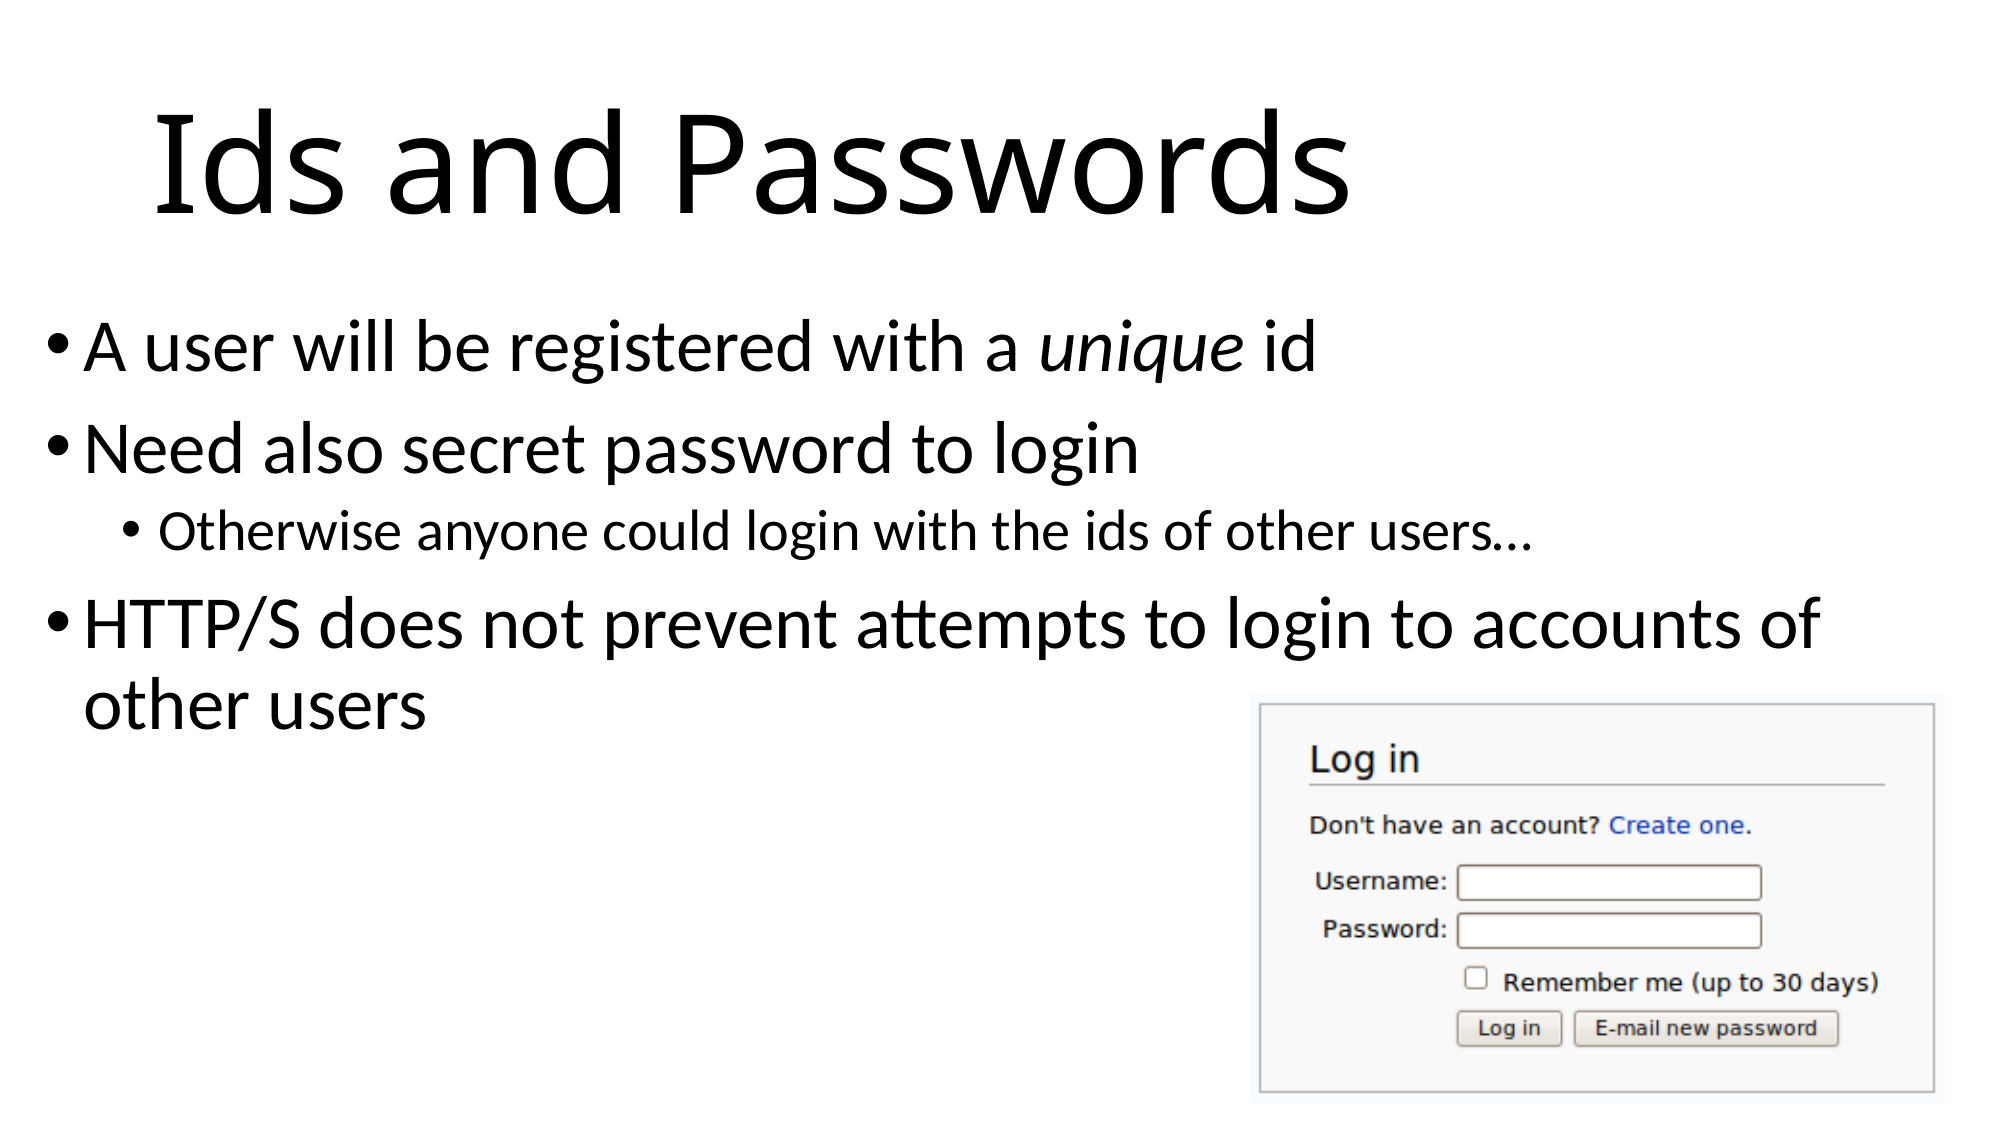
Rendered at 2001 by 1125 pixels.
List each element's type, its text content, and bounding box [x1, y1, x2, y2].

list A user will be registered with a unique id Need also secret password to login Otherwise anyone could login with the ids of other users… HTTP/S does not prevent attempts to login to accounts of other users [30, 299, 1945, 1014]
title Ids and Passwords [137, 59, 1863, 278]
picture [1250, 694, 1945, 1103]
